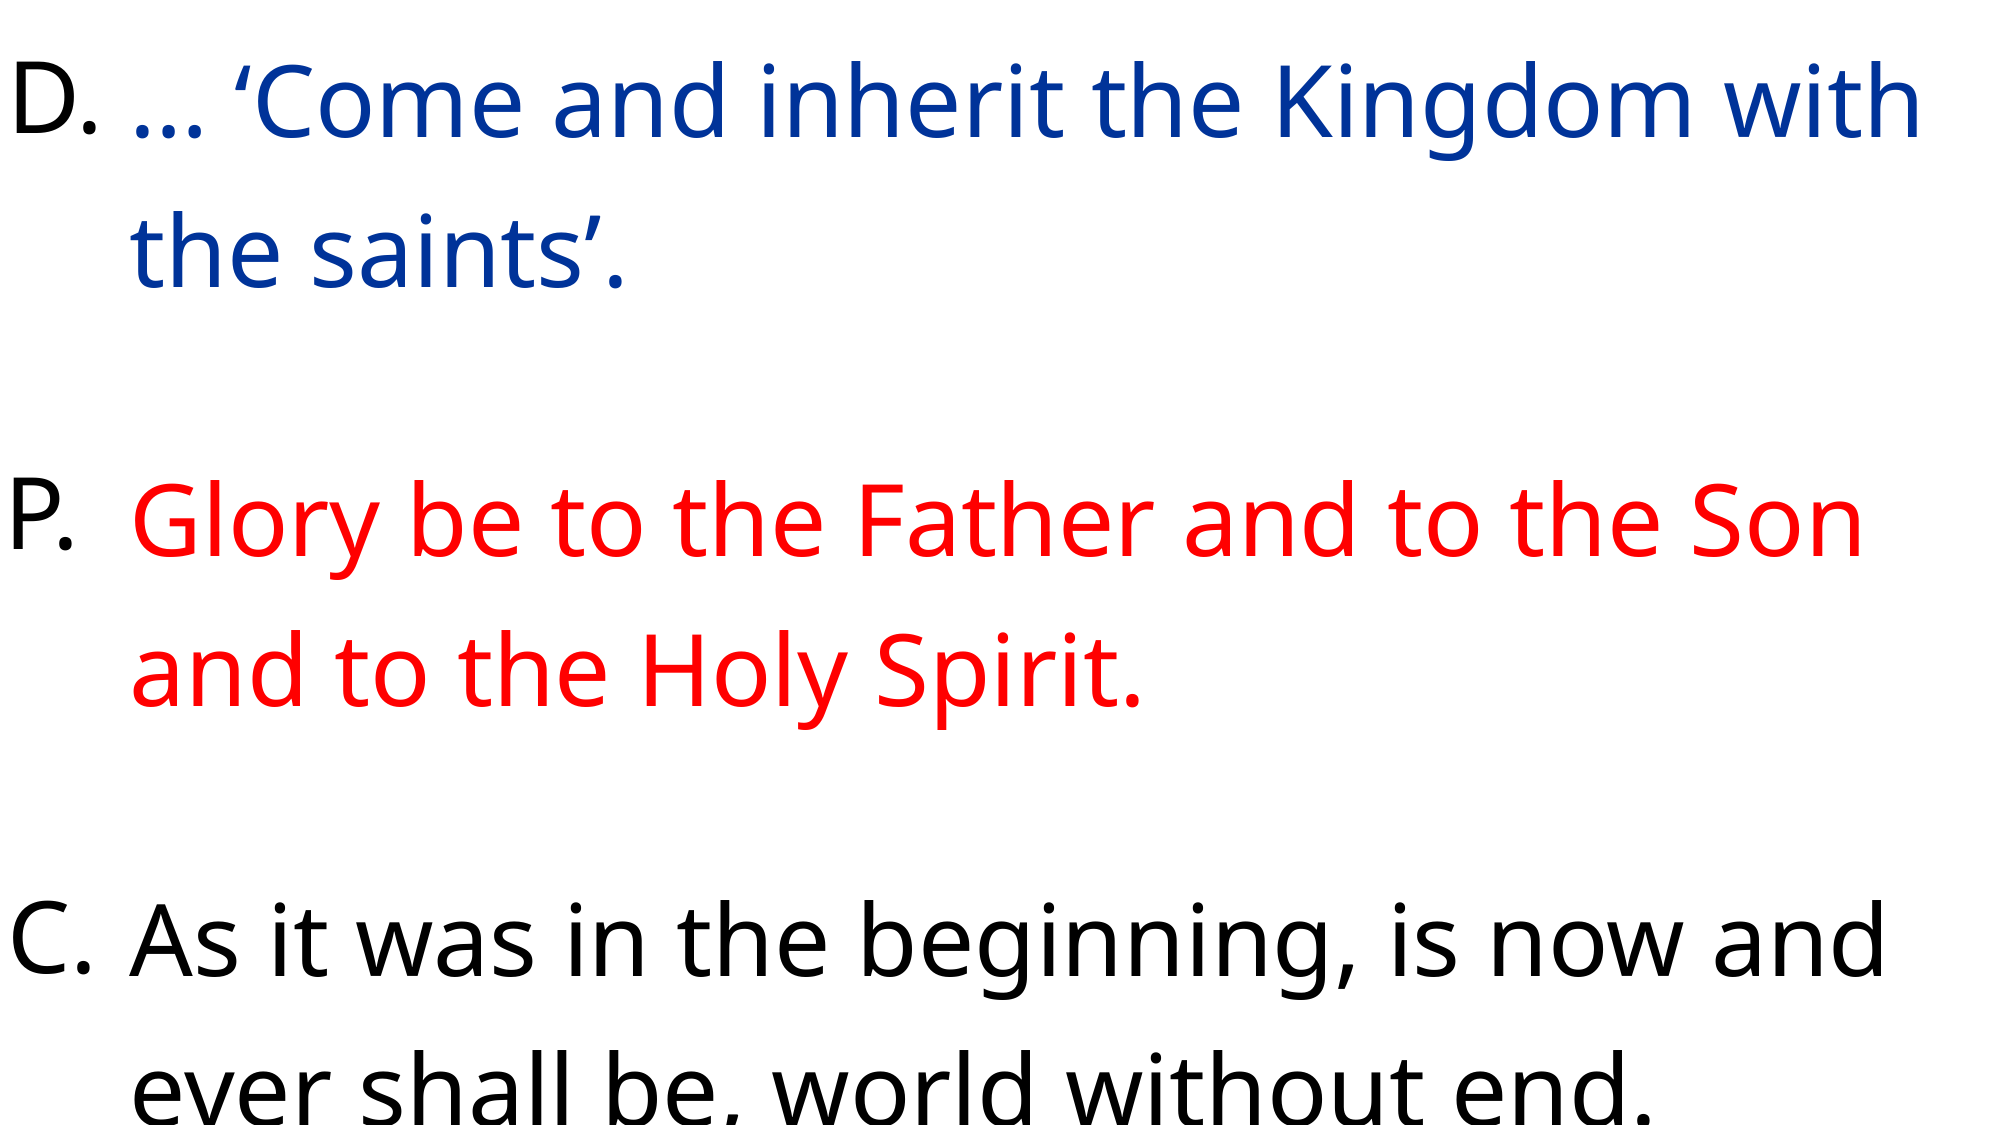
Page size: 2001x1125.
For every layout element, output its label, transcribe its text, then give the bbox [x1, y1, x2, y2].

text_box C. [0, 866, 151, 1002]
text_box D. [0, 26, 151, 161]
text_box … ‘Come and inherit the Kingdom with the saints’. Glory be to the Father and to the Son and to the Holy Spirit. As it was in the beginning, is now and ever shall be, world without end. Amen. [122, 0, 1975, 1125]
text_box P. [0, 442, 148, 578]
